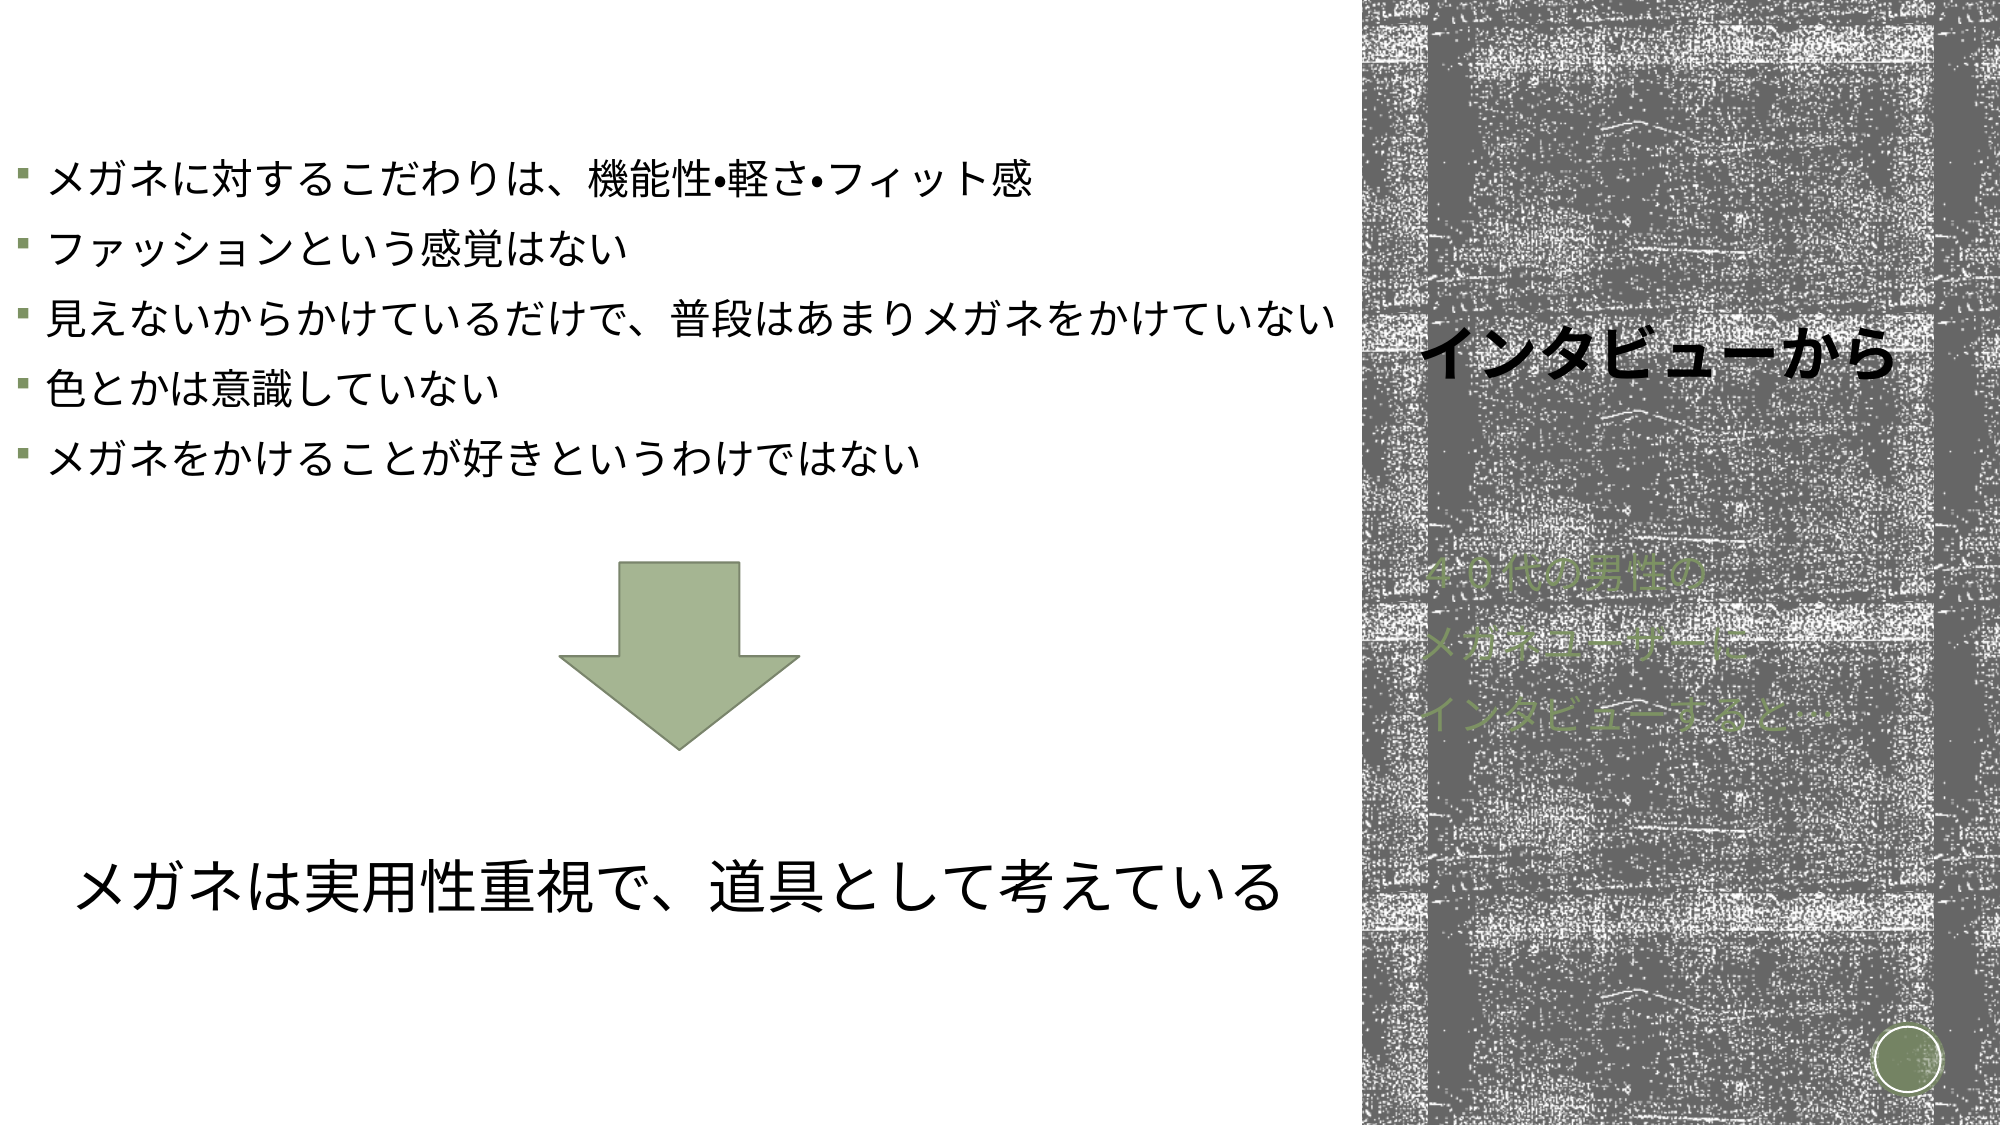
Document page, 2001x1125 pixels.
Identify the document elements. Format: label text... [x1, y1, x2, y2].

title インタビューから [1402, 112, 1928, 397]
list メガネに対するこだわりは、機能性・軽さ・フィット感 ファッションという感覚はない 見えないからかけているだけで、普段はあまりメガネをかけていない 色とかは意識していない メガネをかけることが好きというわけではない メガネは実用性重視で、道具として考えている [0, 150, 1358, 975]
text_box [558, 561, 801, 751]
list ４０代の男性の メガネユーザーに インタビューすると… [1402, 397, 1928, 938]
